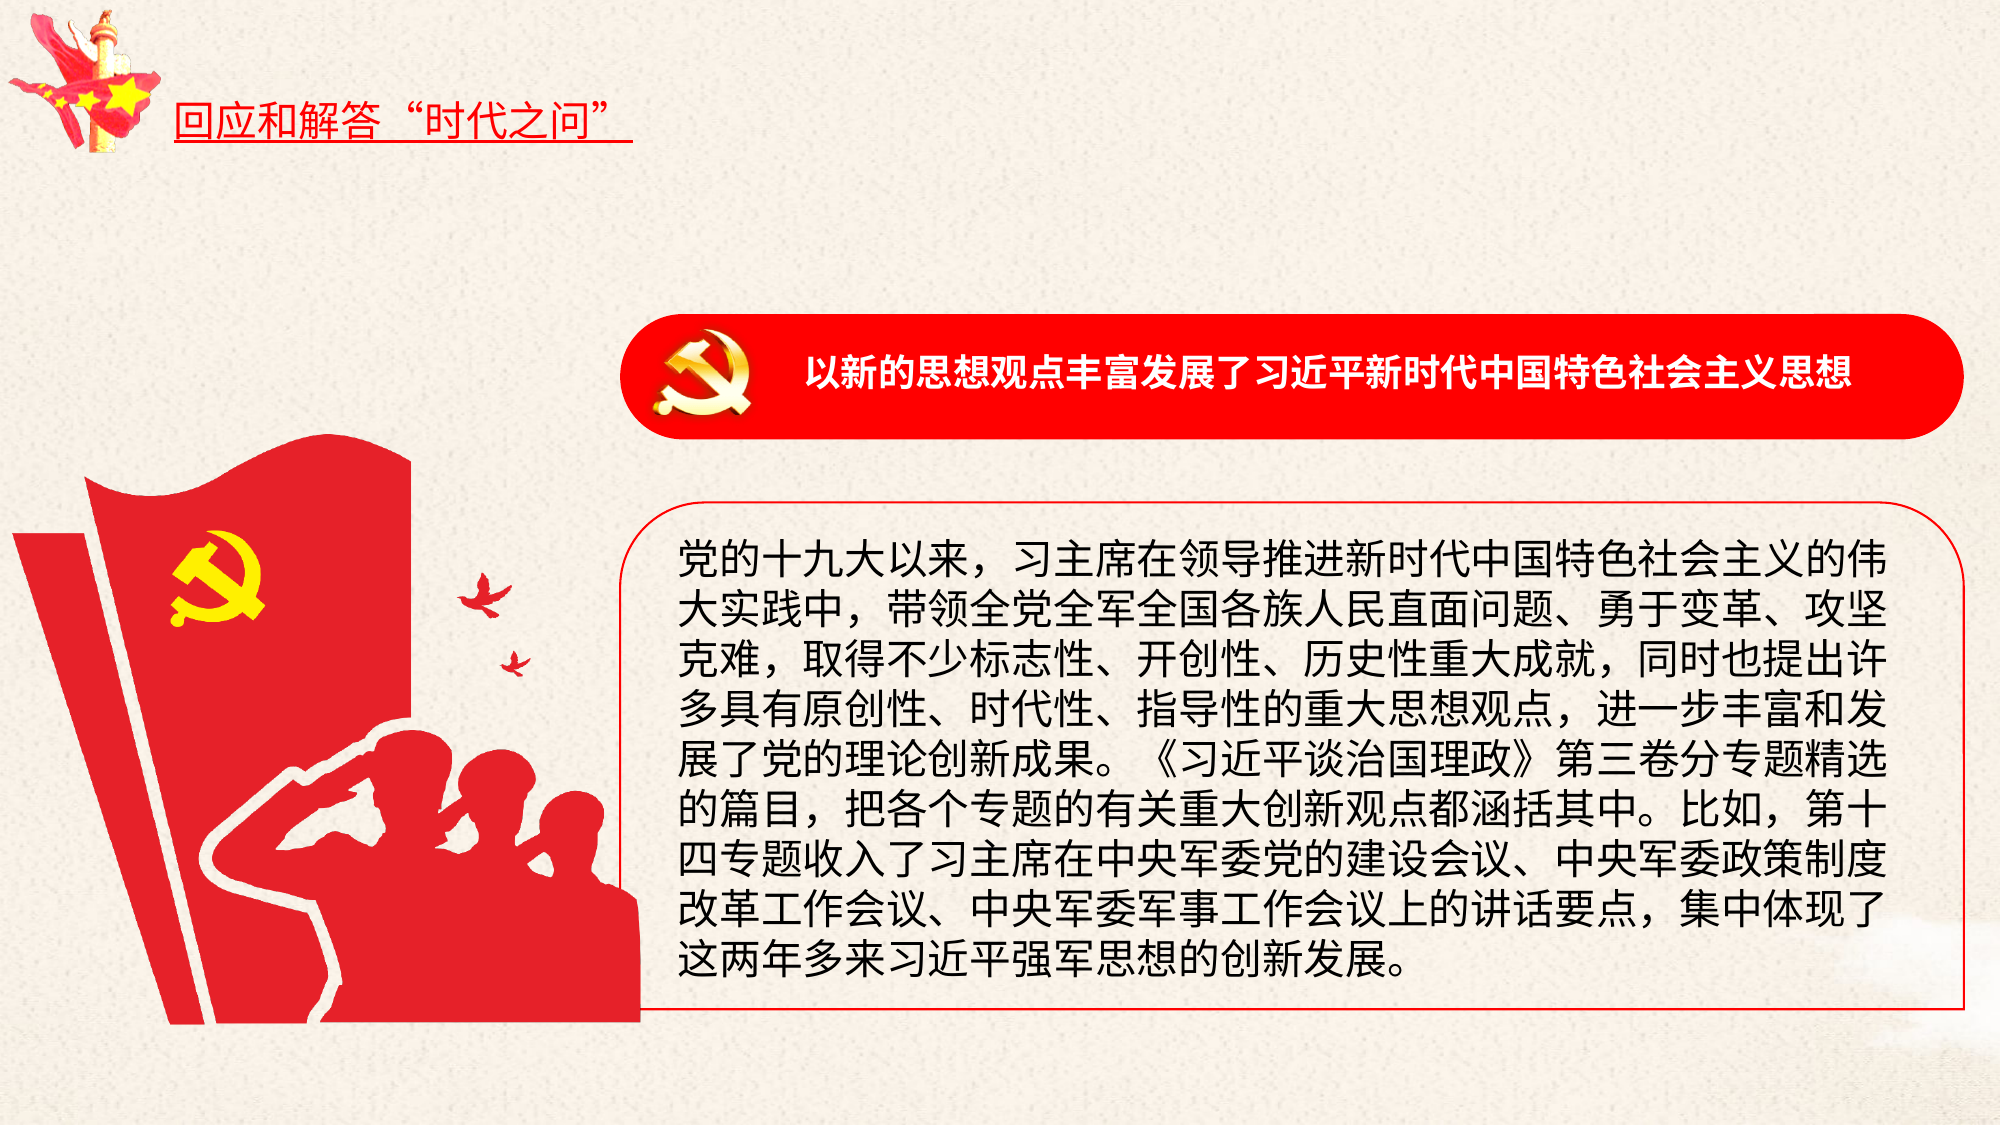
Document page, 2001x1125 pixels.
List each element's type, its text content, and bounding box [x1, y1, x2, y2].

text_box 回应和解答“时代之问” [167, 87, 676, 153]
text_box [742, 502, 1964, 1038]
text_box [742, 313, 1964, 440]
picture [0, 0, 2000, 1125]
